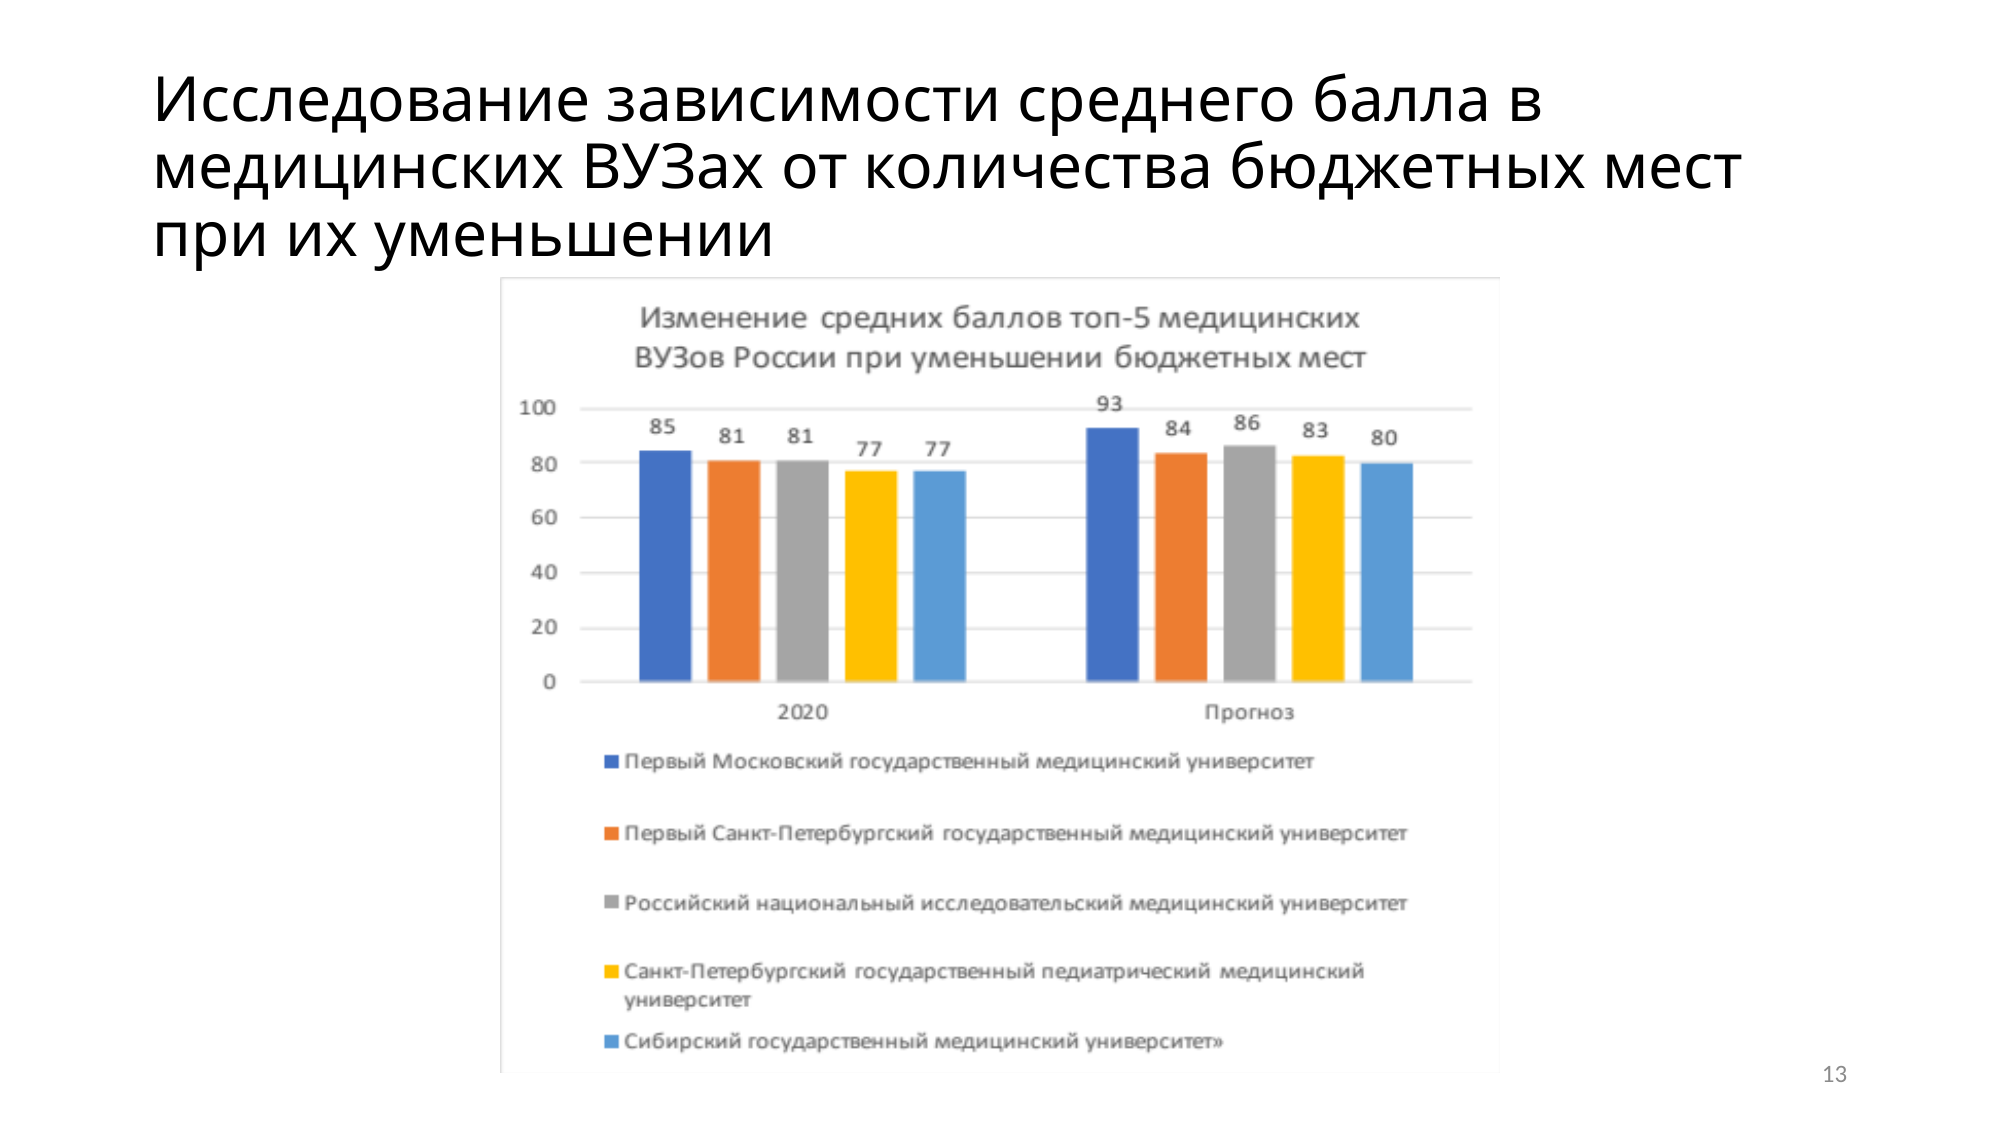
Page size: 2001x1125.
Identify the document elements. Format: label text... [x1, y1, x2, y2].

picture [499, 277, 1500, 1073]
title Исследование зависимости среднего балла в медицинских ВУЗах от количества бюджетных мест при их уменьшении [137, 59, 1863, 278]
slide_number 13 [1412, 1042, 1863, 1103]
